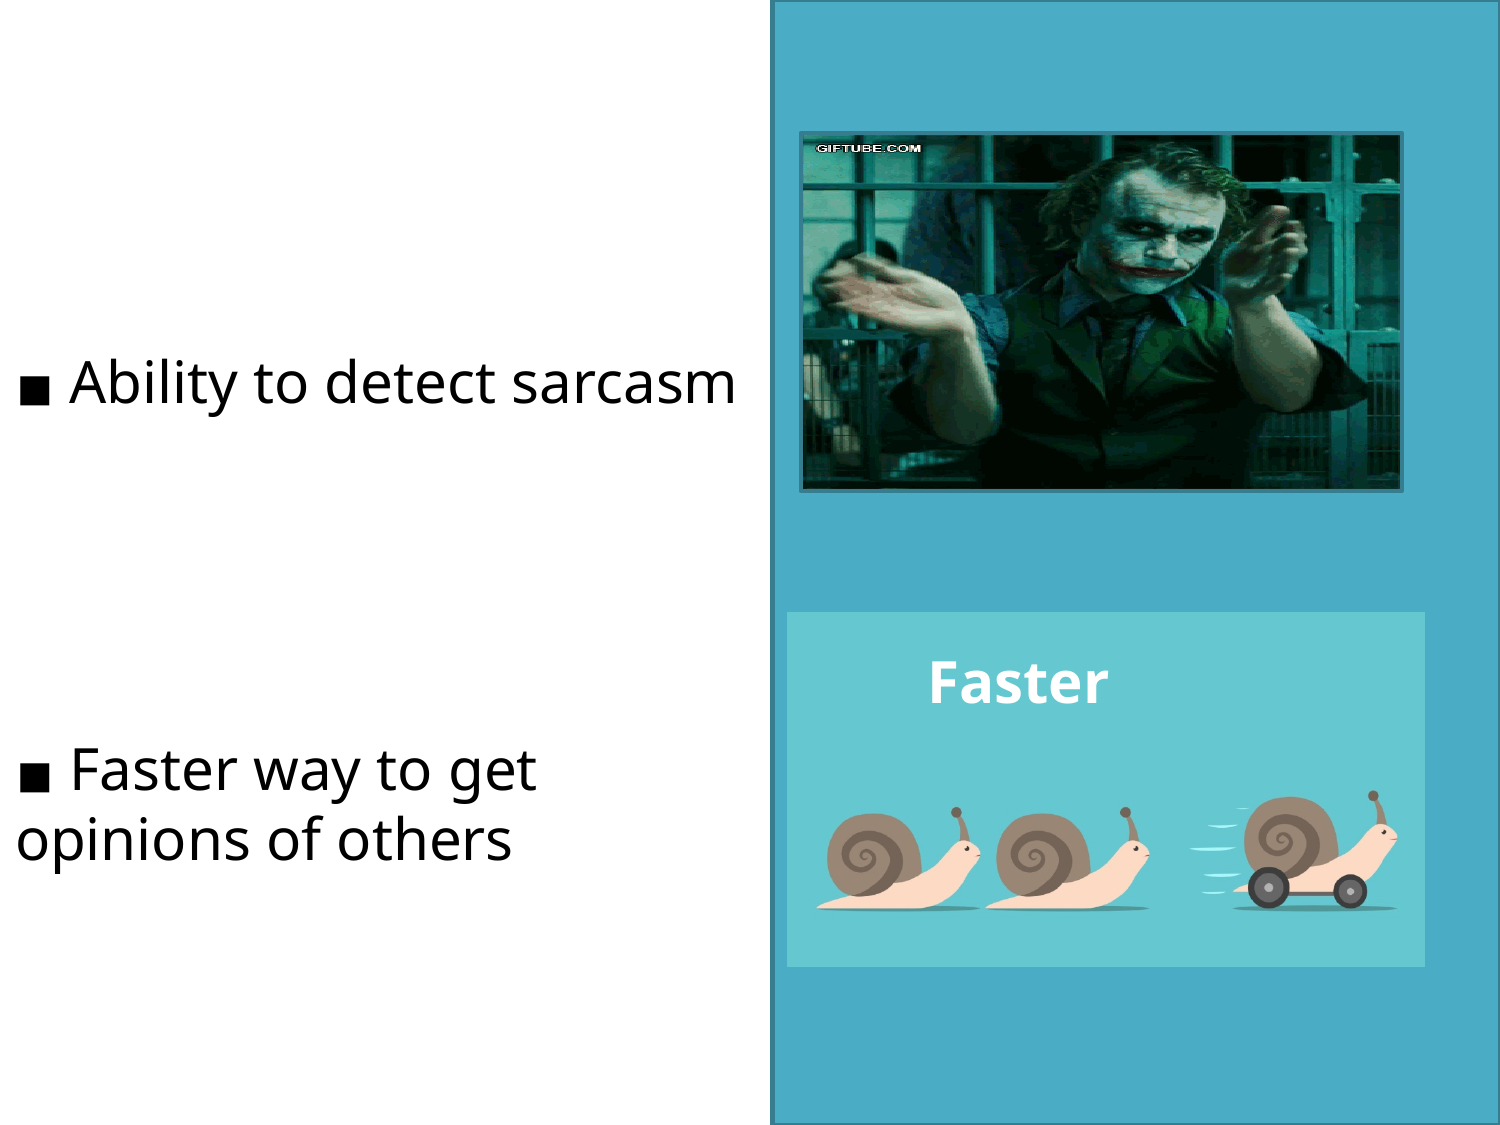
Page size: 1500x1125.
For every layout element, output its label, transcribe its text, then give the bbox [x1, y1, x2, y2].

text_box Ability to detect sarcasm [0, 337, 755, 424]
picture [802, 134, 1401, 490]
text_box Faster way to get opinions of others [0, 724, 782, 882]
picture [787, 612, 1426, 967]
text_box [772, 0, 1500, 1125]
